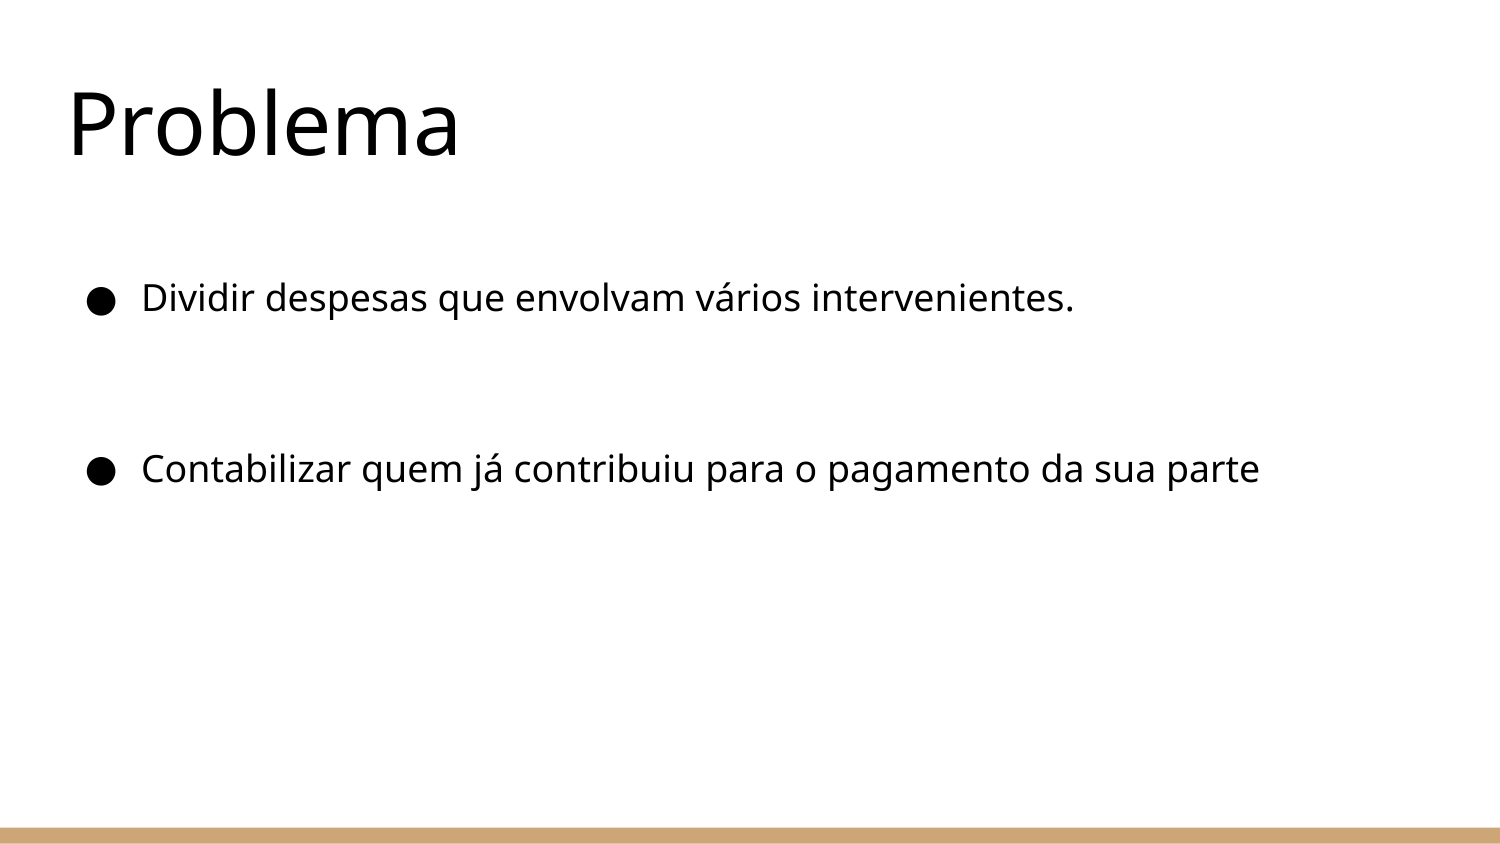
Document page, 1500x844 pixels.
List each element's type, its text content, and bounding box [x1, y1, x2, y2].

title Problema [51, 51, 1449, 189]
list Dividir despesas que envolvam vários intervenientes. Contabilizar quem já contribuiu para o pagamento da sua parte [51, 252, 1449, 723]
